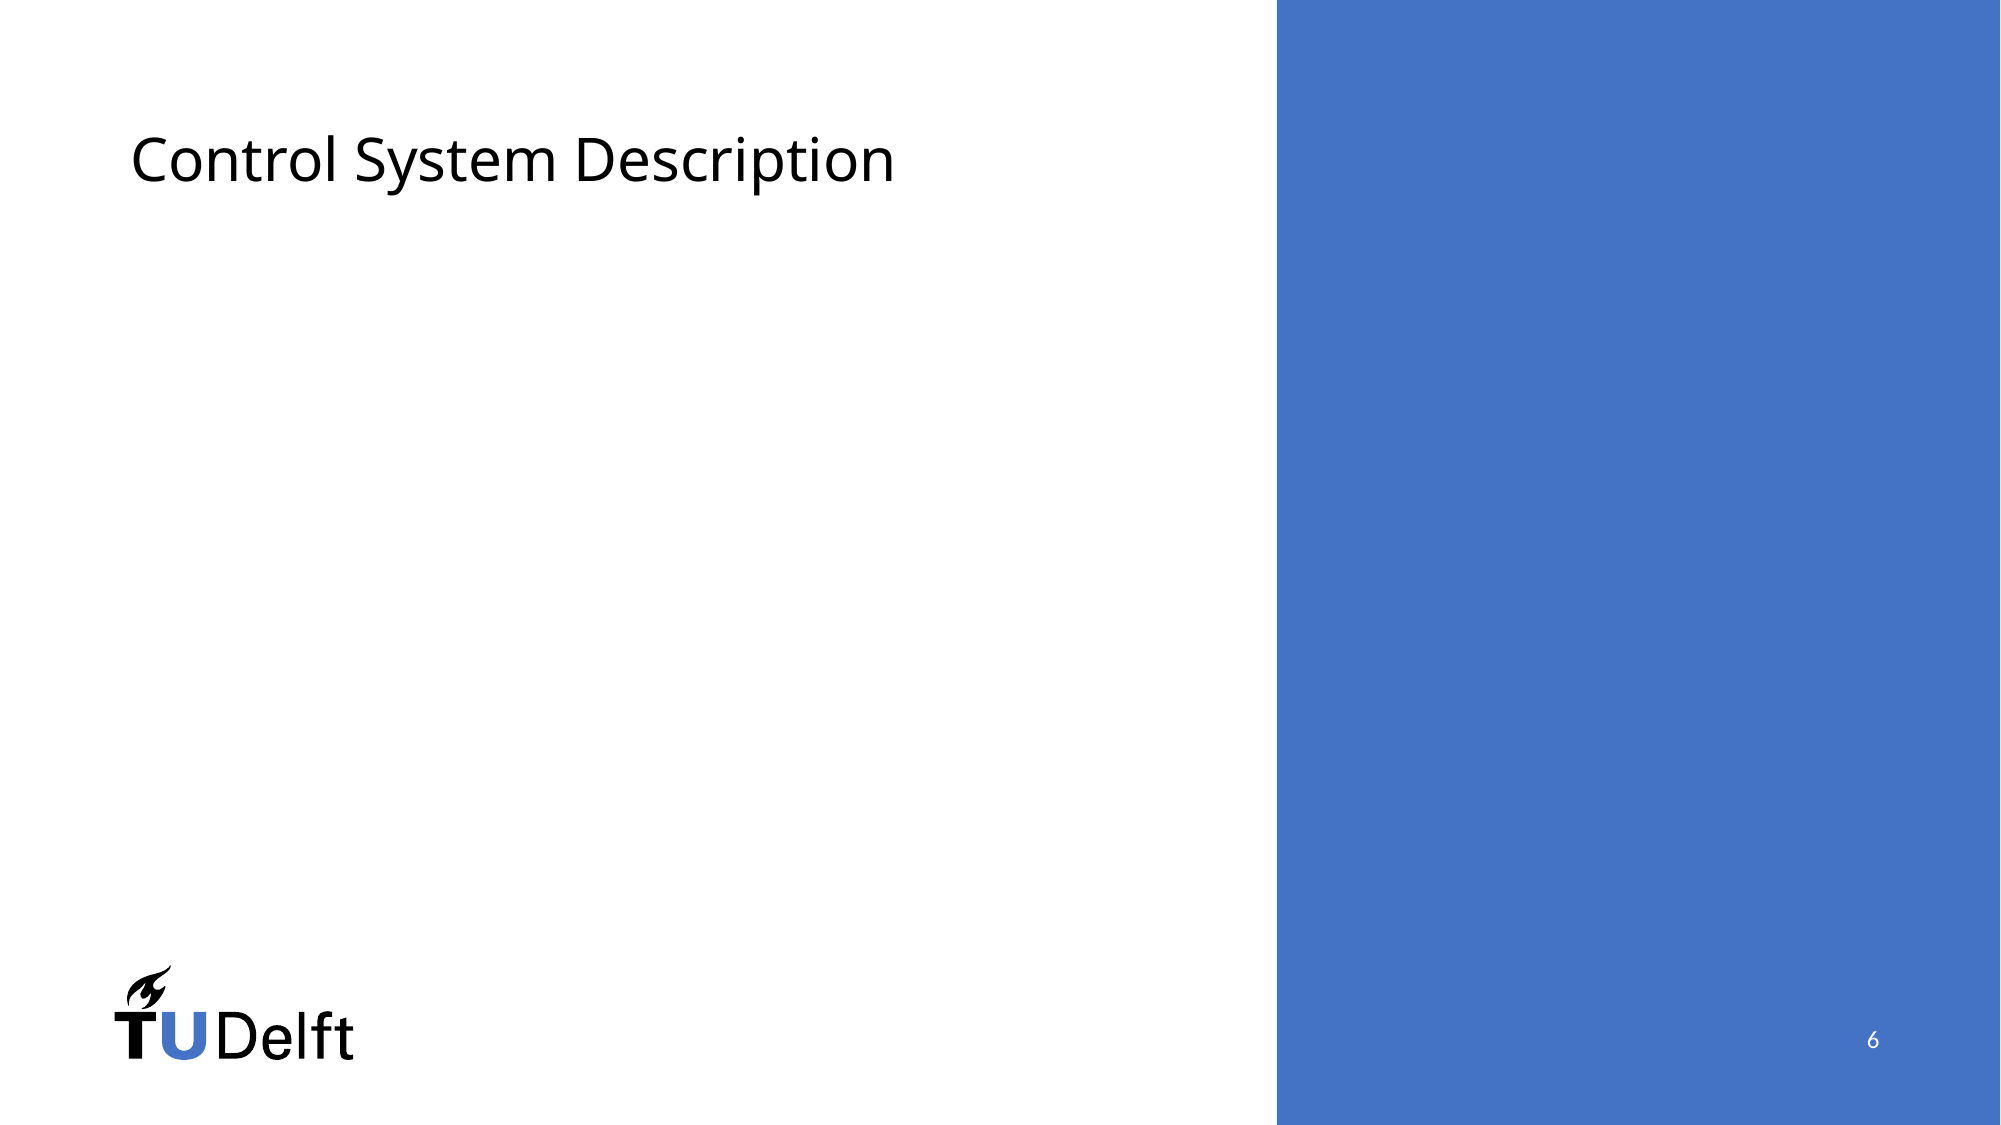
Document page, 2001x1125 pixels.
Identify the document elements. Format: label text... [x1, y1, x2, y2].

slide_number 6 [1861, 1024, 1882, 1053]
title Control System Description [115, 121, 1153, 203]
